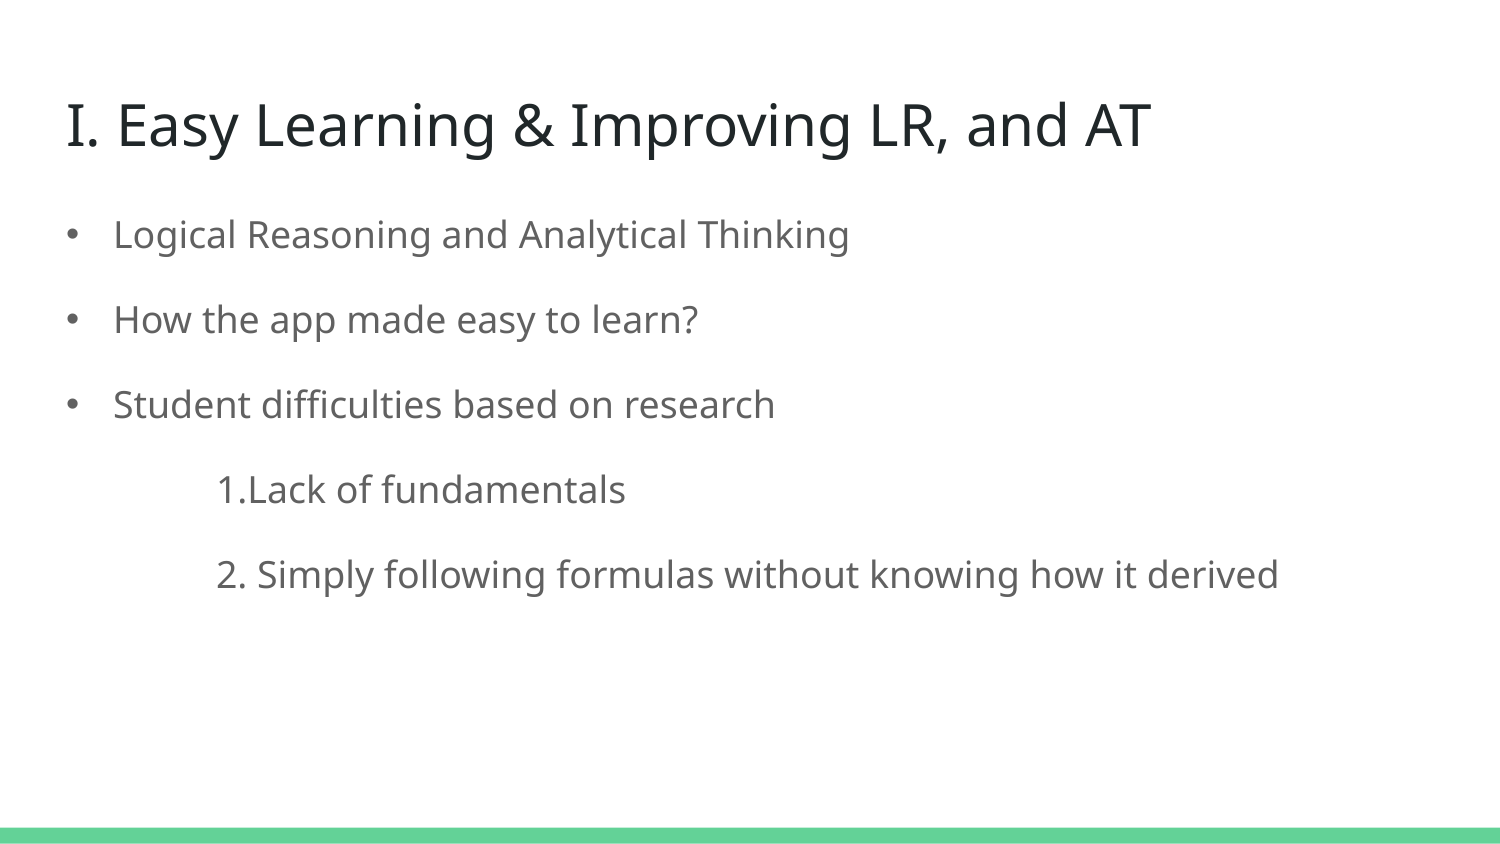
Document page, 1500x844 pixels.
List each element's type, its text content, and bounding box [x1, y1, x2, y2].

list Logical Reasoning and Analytical Thinking How the app made easy to learn? Student difficulties based on research 1.Lack of fundamentals 2. Simply following formulas without knowing how it derived [51, 189, 1449, 750]
title I. Easy Learning & Improving LR, and AT [51, 72, 1449, 167]
